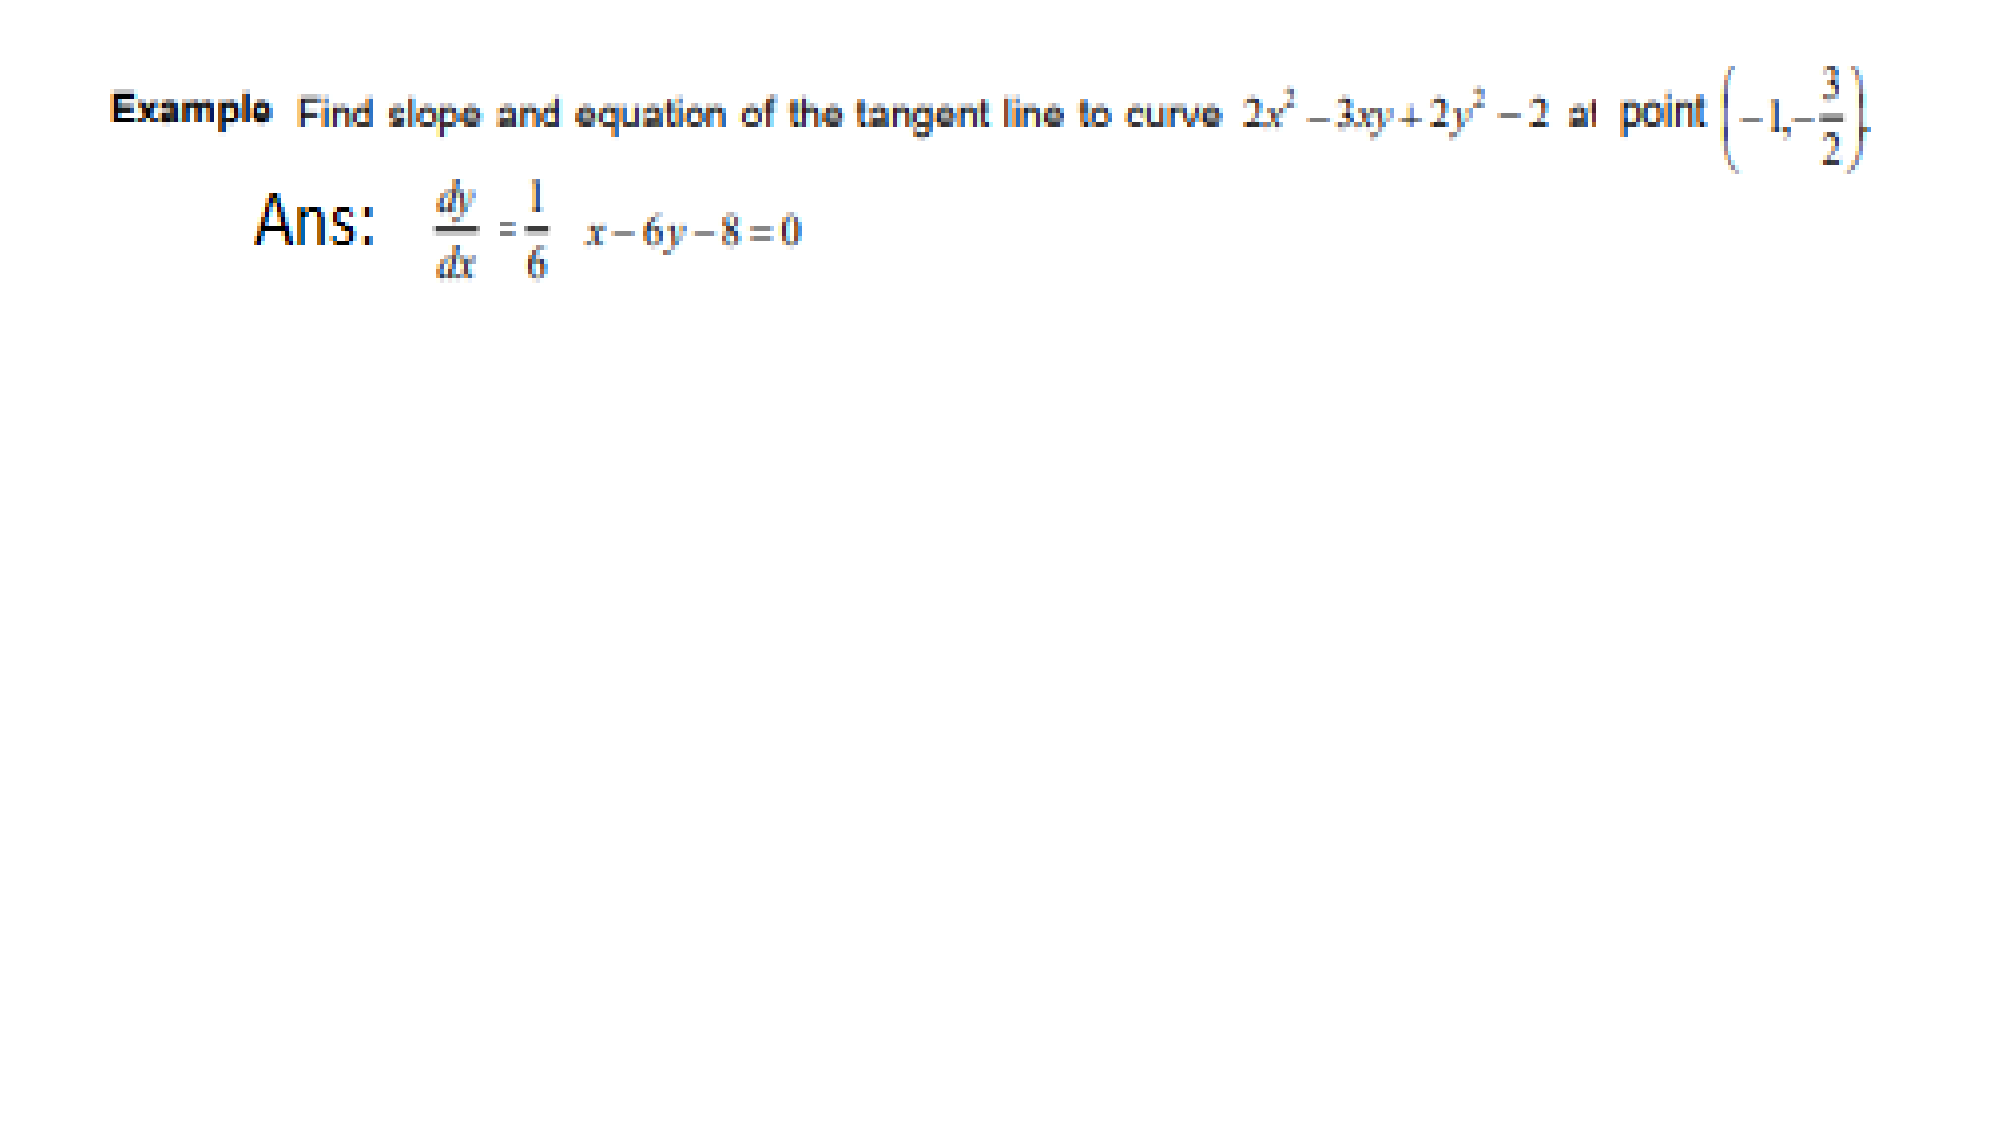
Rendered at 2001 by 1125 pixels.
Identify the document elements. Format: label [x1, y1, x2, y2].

list [107, 33, 1879, 313]
